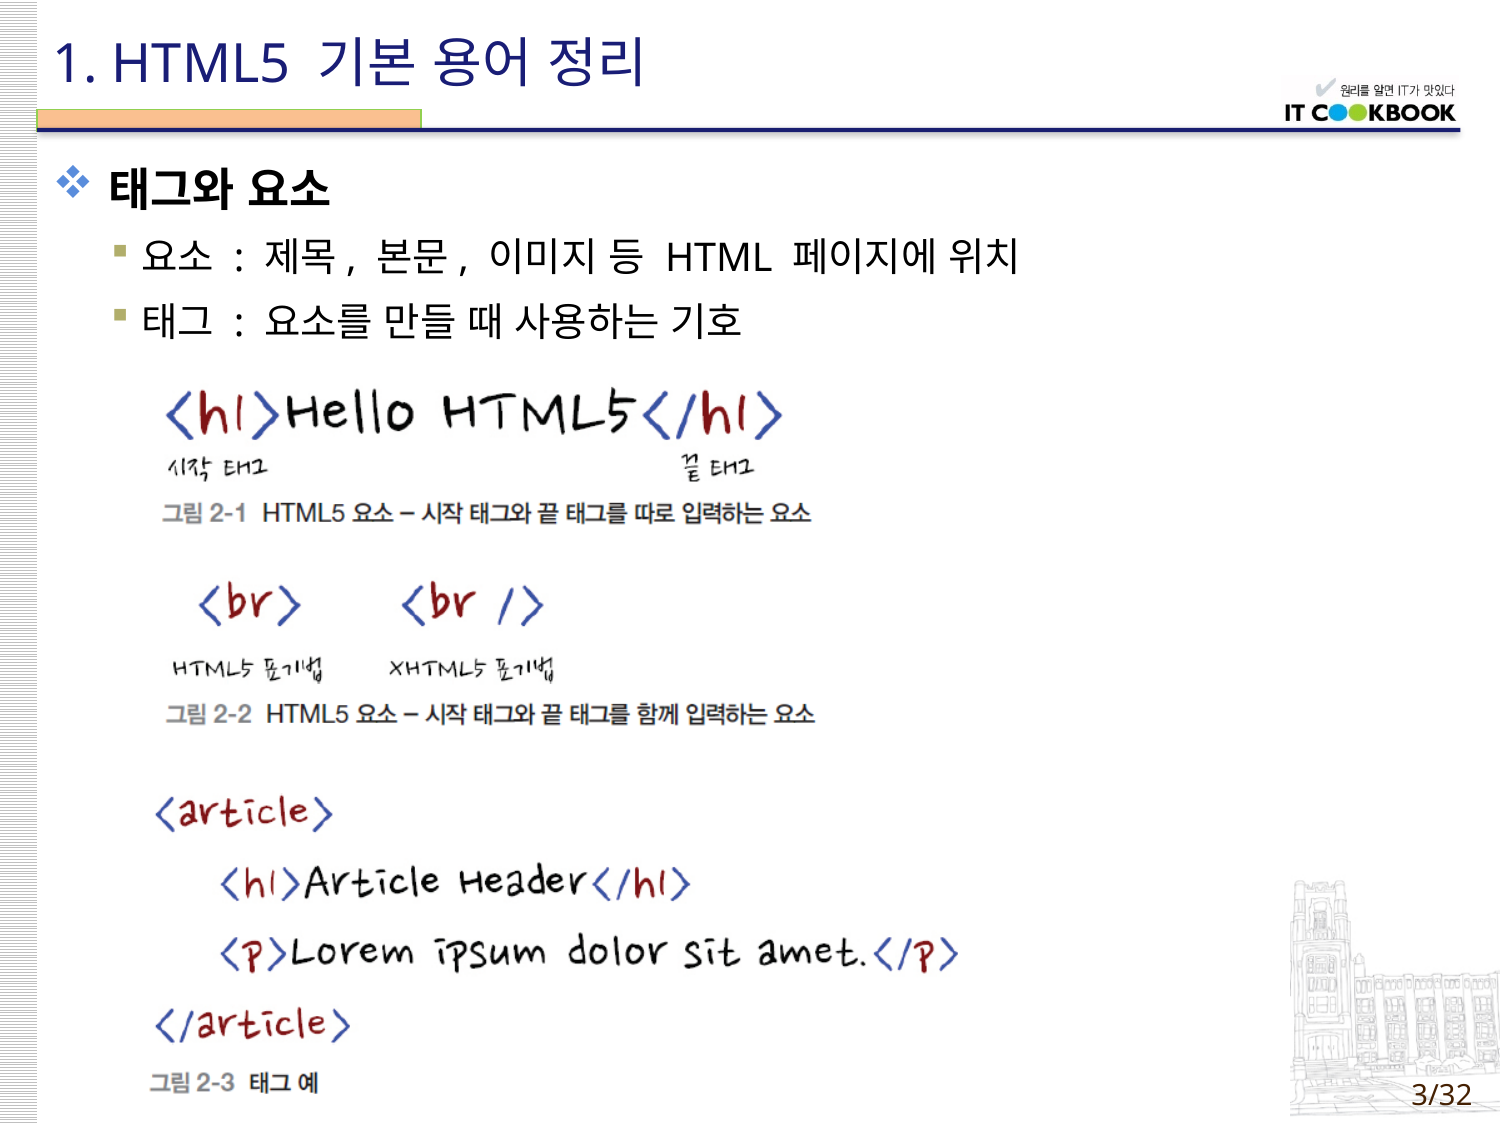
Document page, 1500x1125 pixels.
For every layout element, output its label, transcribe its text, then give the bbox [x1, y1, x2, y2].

picture [1281, 75, 1459, 123]
picture [146, 372, 820, 532]
title 1. HTML5 기본 용어 정리 [37, 13, 1278, 109]
picture [146, 787, 963, 1099]
picture [1290, 874, 1500, 1125]
picture [146, 570, 830, 733]
list 태그와 요소 요소 : 제목, 본문, 이미지 등 HTML 페이지에 위치 태그 : 요소를 만들 때 사용하는 기호 [37, 152, 1463, 1091]
